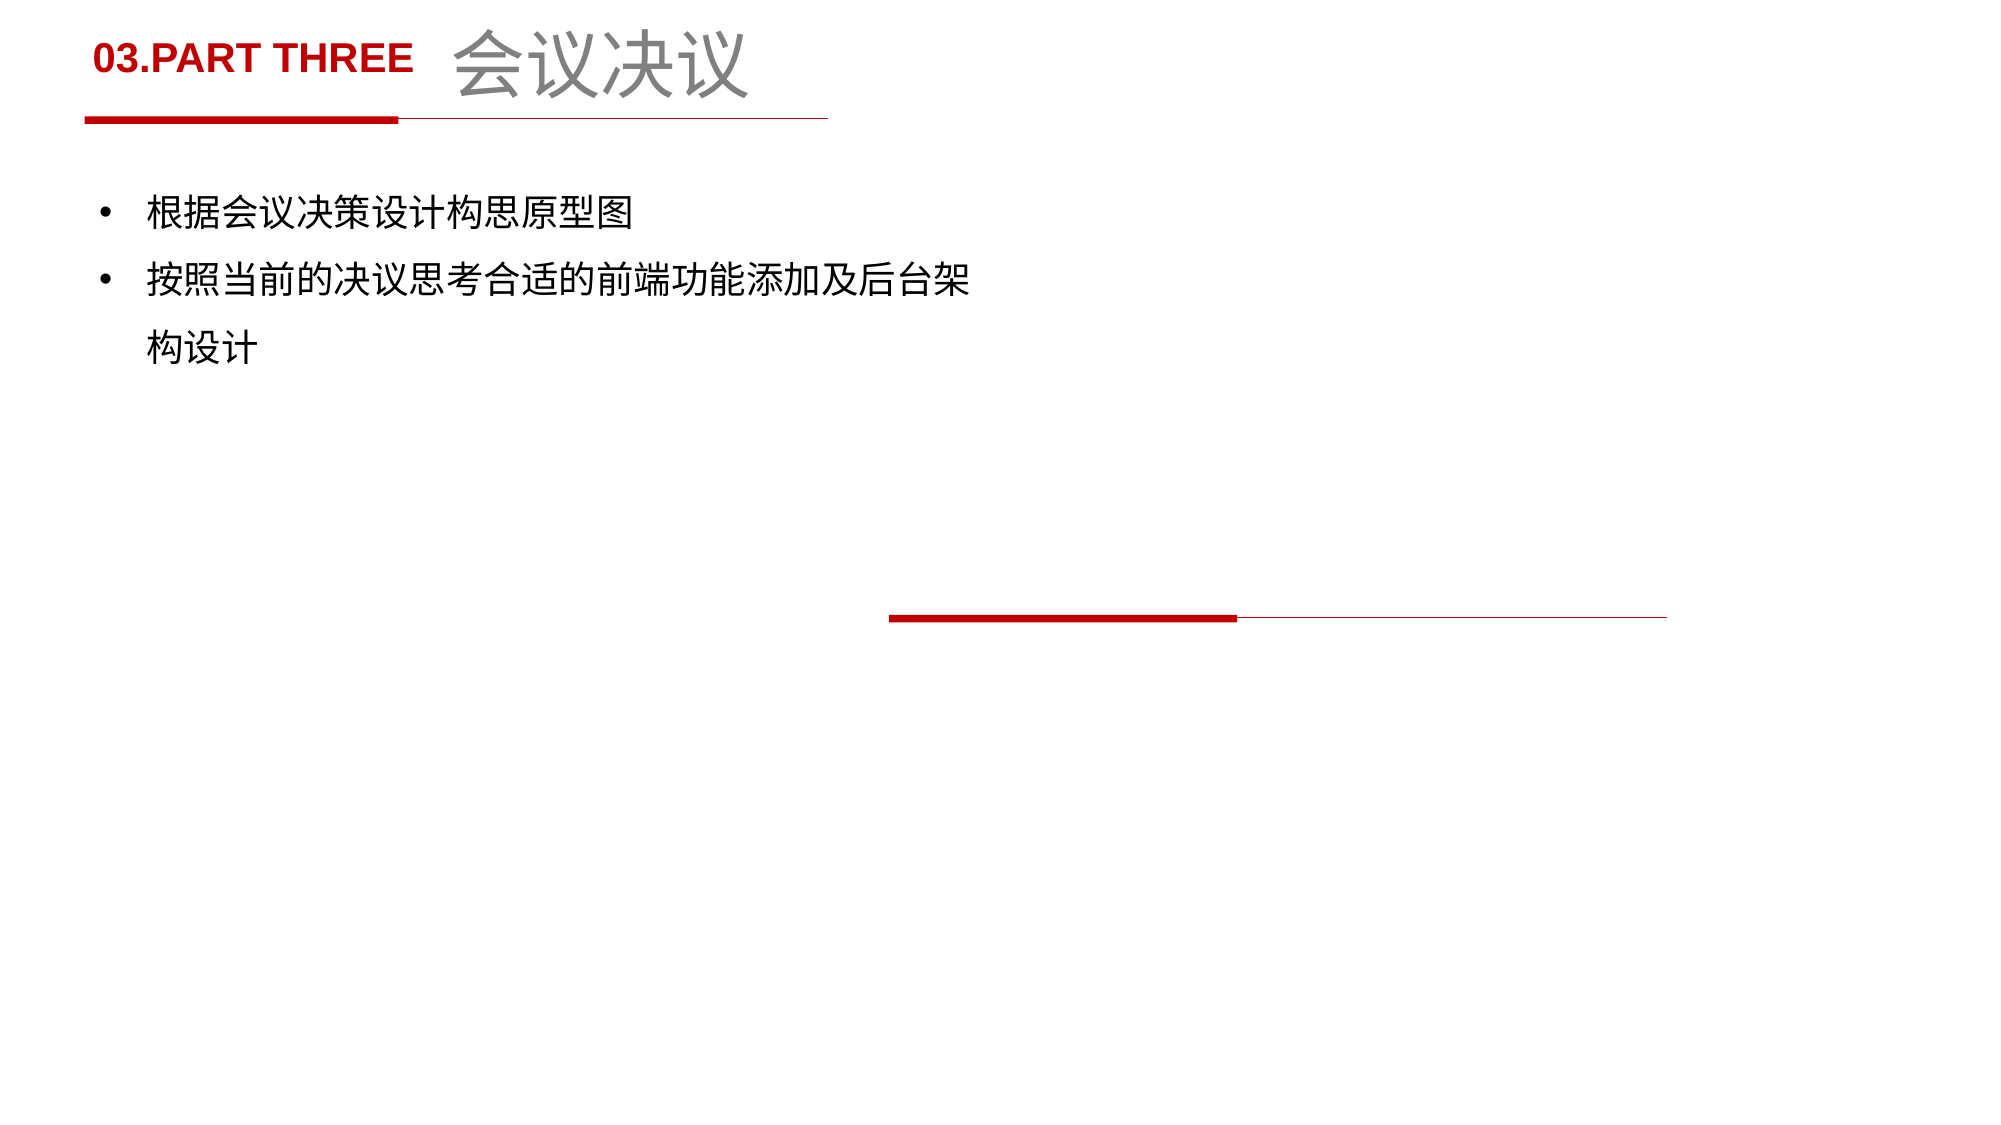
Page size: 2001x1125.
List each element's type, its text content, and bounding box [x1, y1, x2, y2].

list 03.PART THREE [35, 28, 436, 117]
text_box [83, 117, 399, 125]
text_box 根据会议决策设计构思原型图 按照当前的决议思考合适的前端功能添加及后台架构设计 [84, 158, 1000, 377]
title 会议决议 [436, 19, 867, 117]
